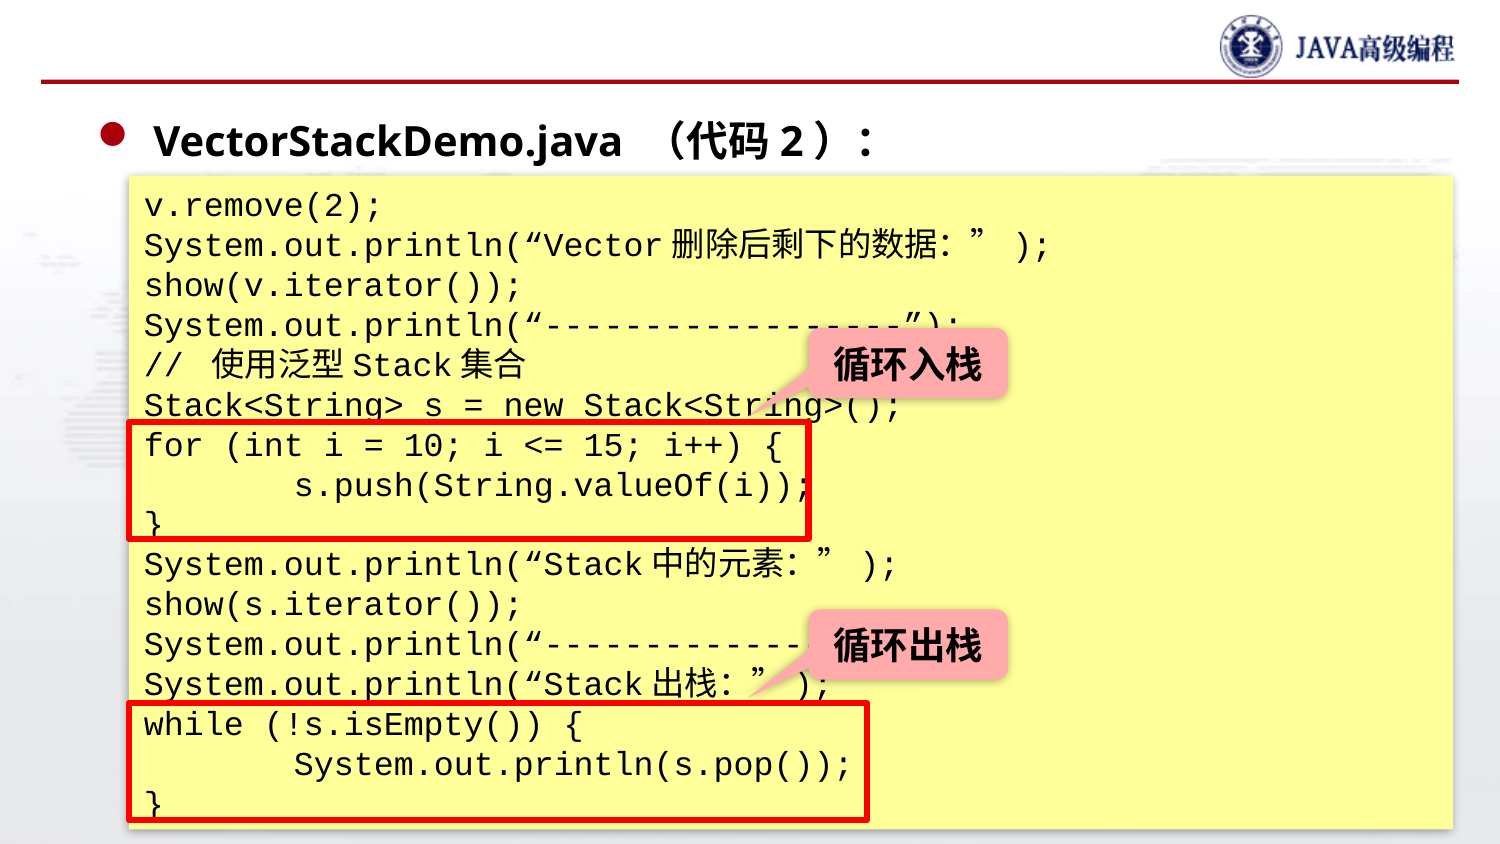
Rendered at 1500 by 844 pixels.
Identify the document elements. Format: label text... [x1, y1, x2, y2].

text_box 循环出栈 [747, 609, 1008, 699]
list VectorStackDemo.java （代码2）： [81, 81, 1429, 716]
text_box [126, 419, 812, 542]
text_box 循环入栈 [747, 328, 1008, 417]
picture [0, 1, 1500, 844]
text_box [126, 700, 870, 823]
text_box v.remove(2); System.out.println(“Vector删除后剩下的数据：”); show(v.iterator()); System.out.println(“------------------”); // 使用泛型Stack集合 Stack<String> s = new Stack<String>(); for (int i = 10; i <= 15; i++) { s.push(String.valueOf(i)); } System.out.println(“Stack中的元素：”); show(s.iterator()); System.out.println(“------------------”); System.out.println(“Stack出栈：”); while (!s.isEmpty()) { System.out.println(s.pop()); } [128, 175, 1454, 830]
